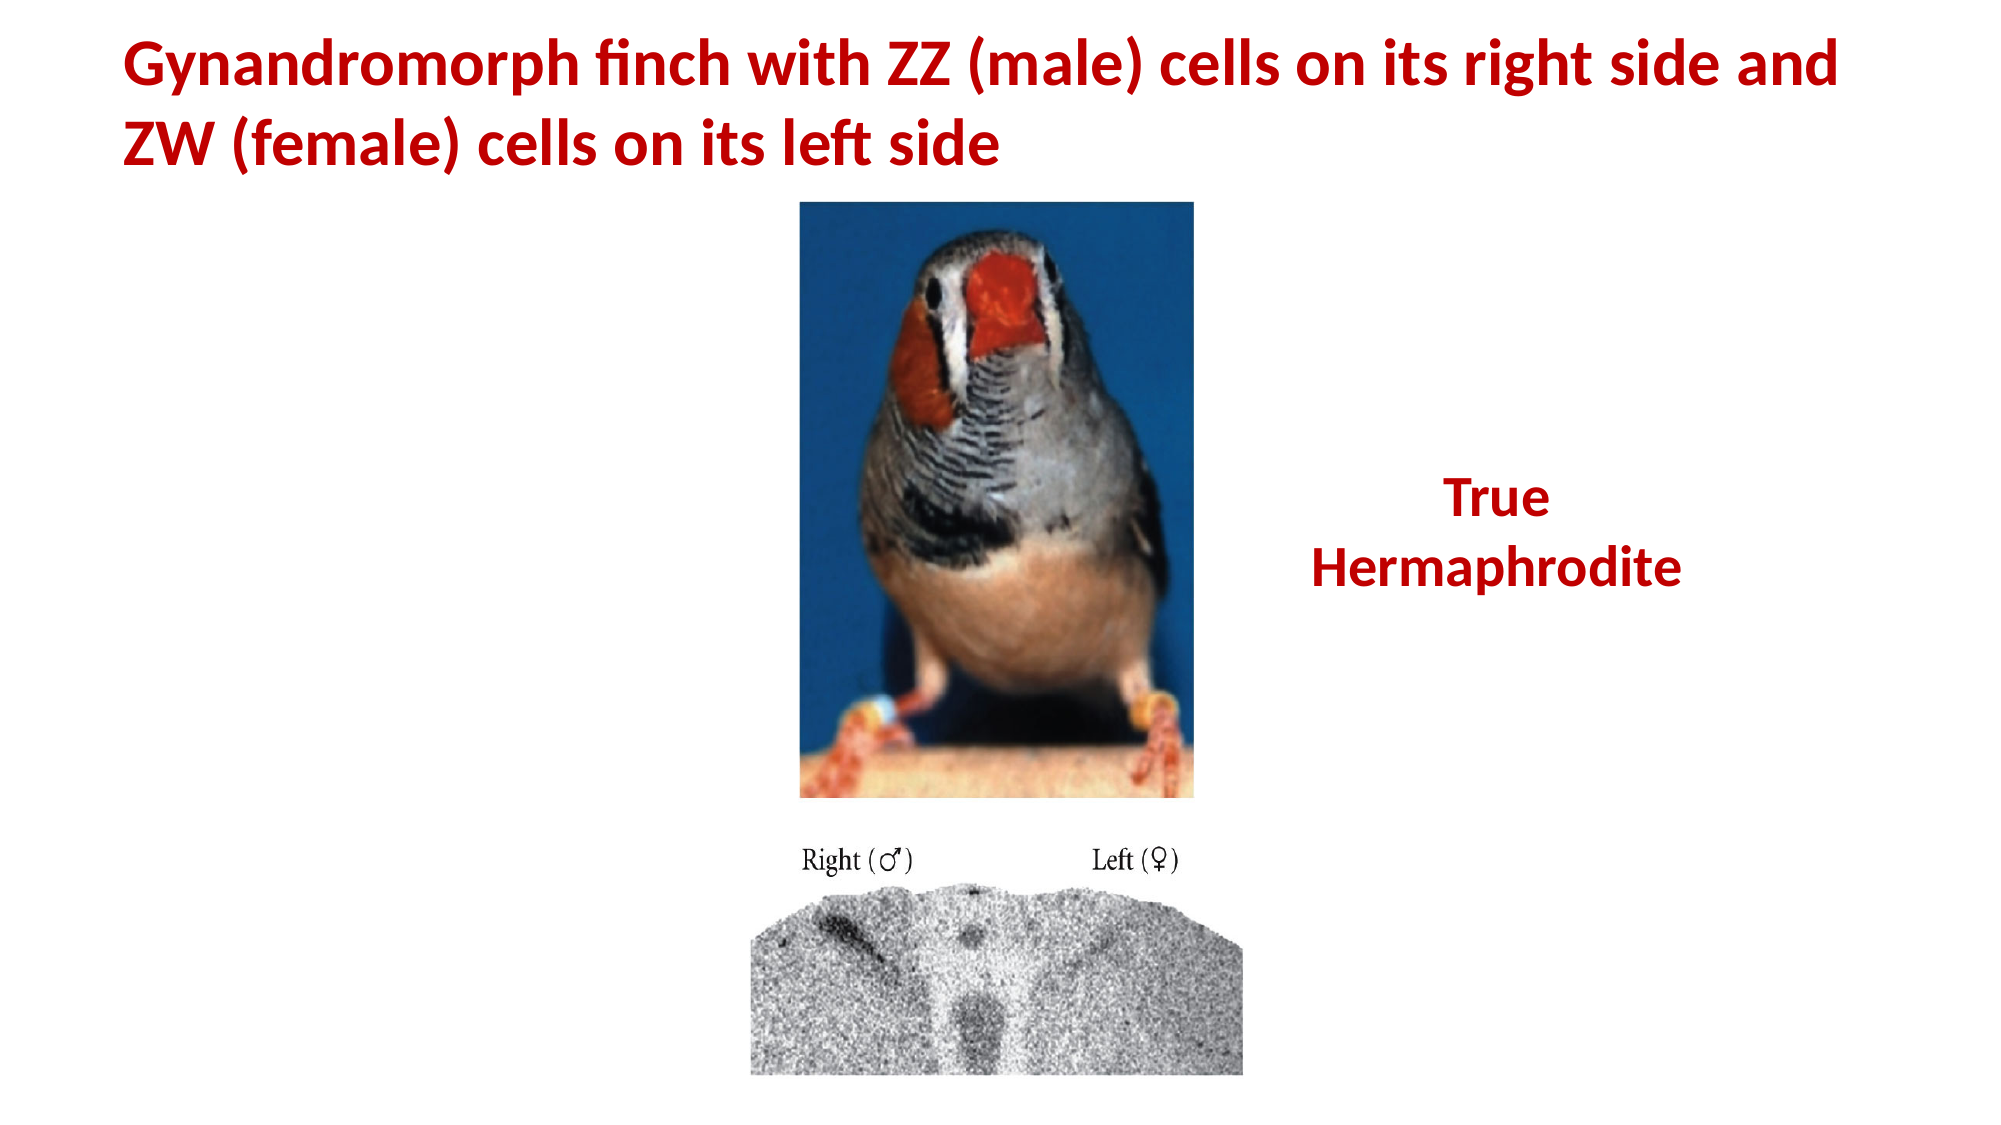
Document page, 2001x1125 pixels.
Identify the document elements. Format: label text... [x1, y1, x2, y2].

text_box True Hermaphrodite [1295, 450, 1699, 607]
picture [734, 194, 1251, 1079]
title Gynandromorph finch with ZZ (male) cells on its right side and ZW (female) cells on its left side [101, 7, 1915, 195]
